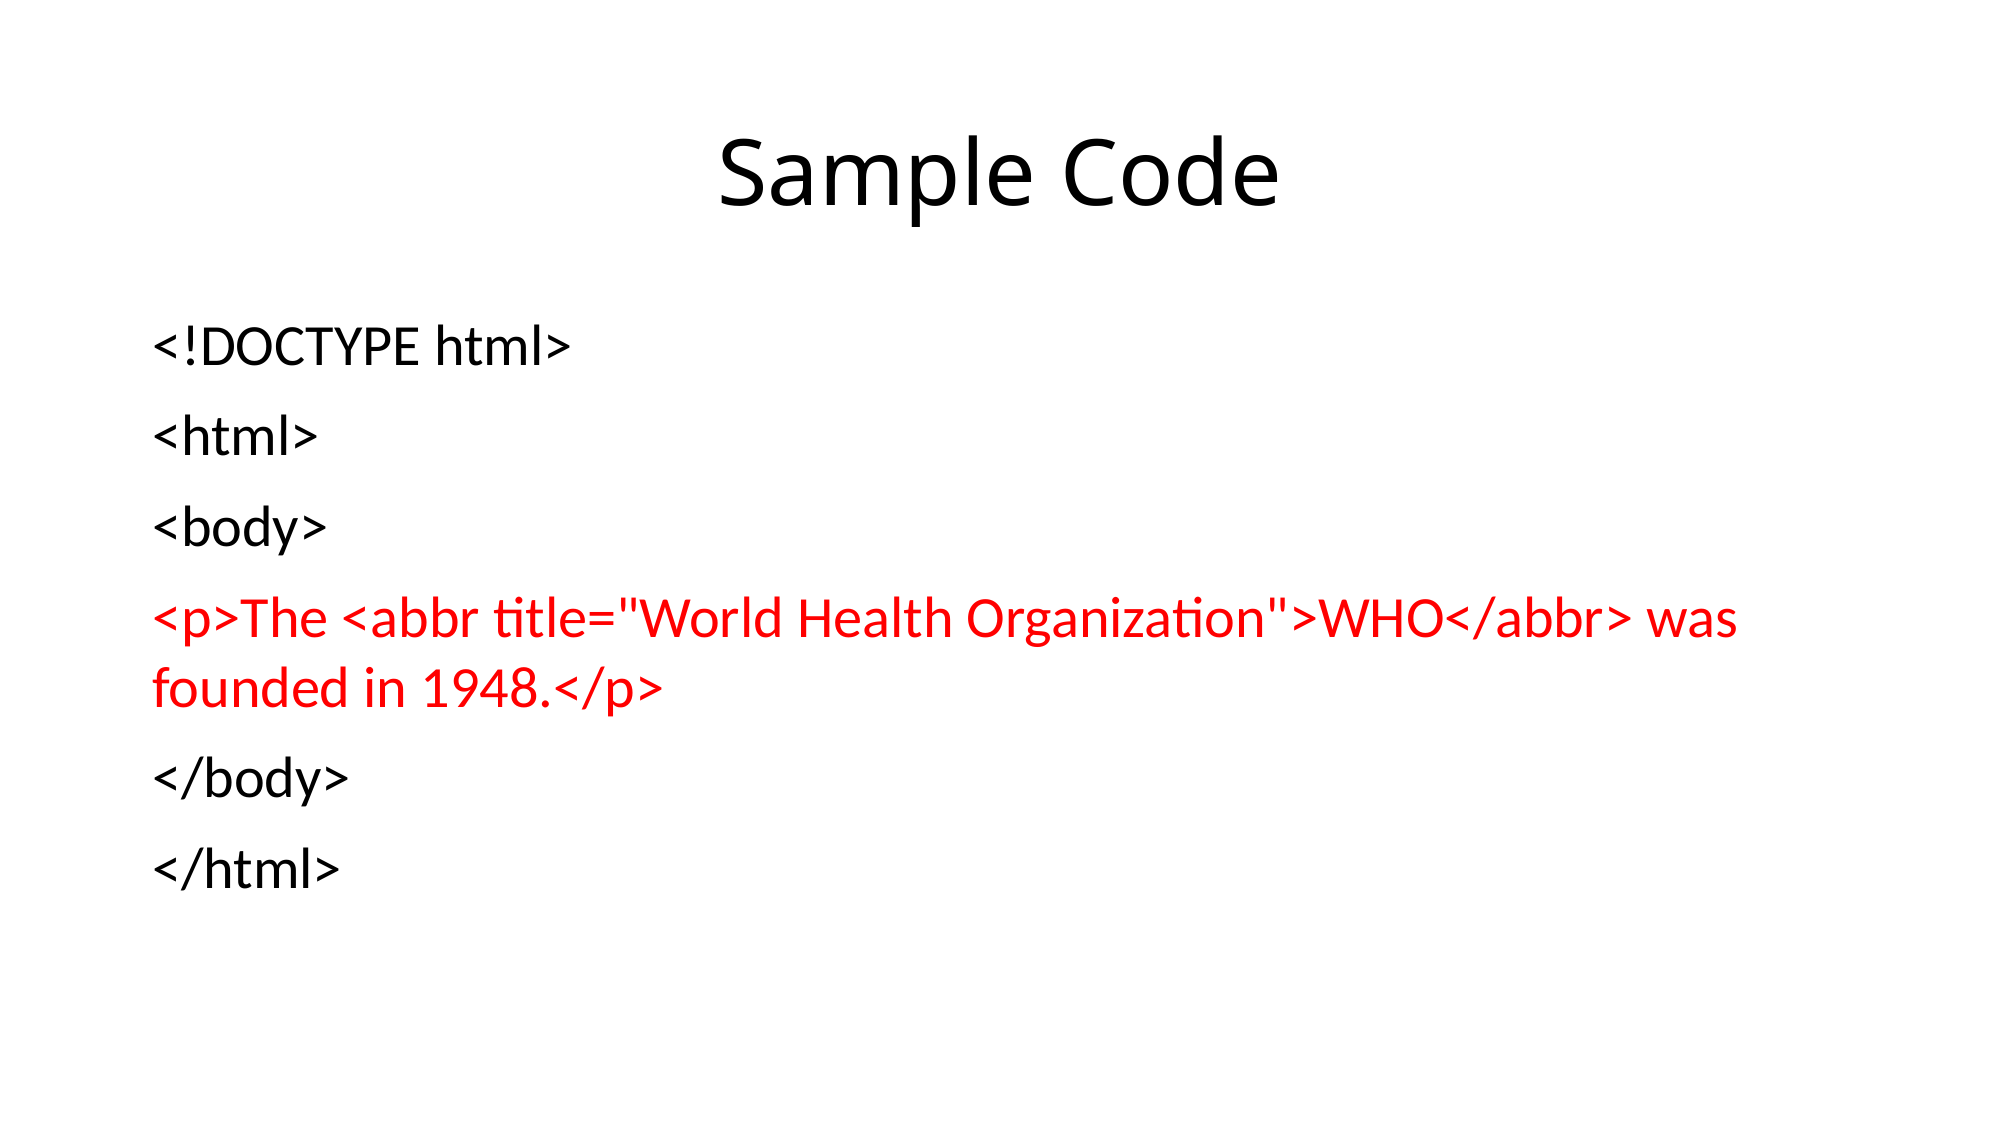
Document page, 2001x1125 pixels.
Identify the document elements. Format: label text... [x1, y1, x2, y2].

text_box <!DOCTYPE html> <html> <body> <p>The <abbr title="World Health Organization">WHO</abbr> was founded in 1948.</p> </body> </html> [137, 299, 1863, 1014]
text_box Sample Code [137, 59, 1863, 278]
